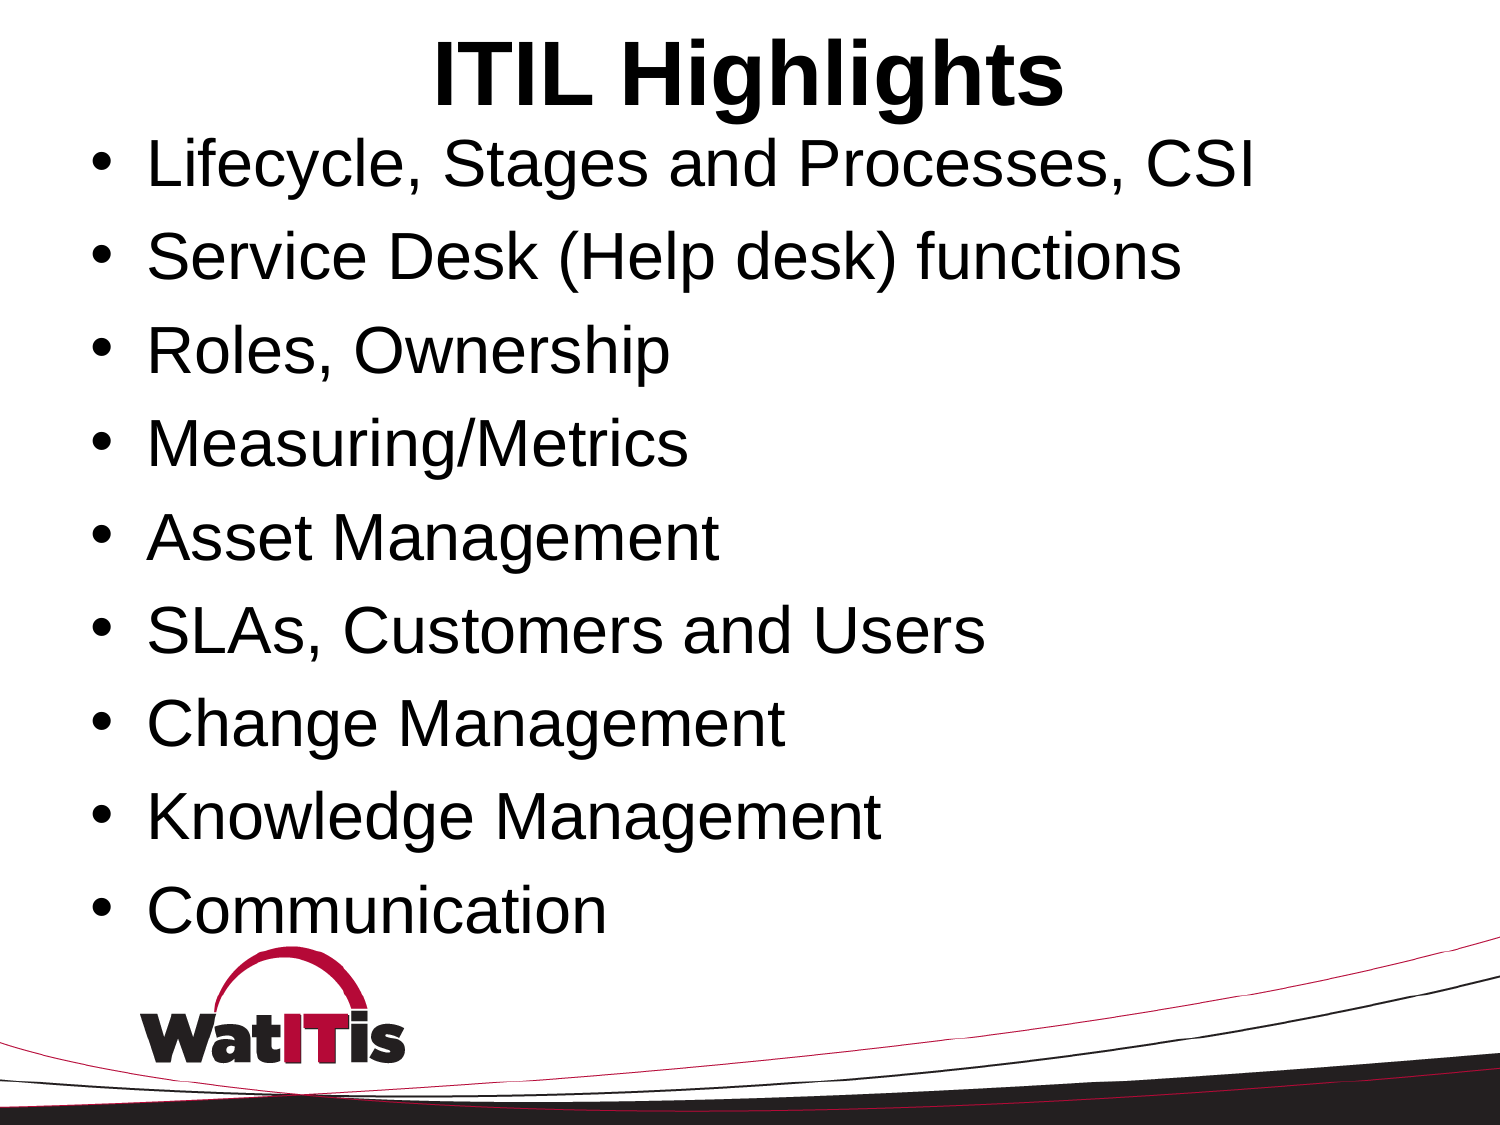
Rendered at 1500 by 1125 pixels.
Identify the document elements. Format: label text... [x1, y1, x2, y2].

picture [0, 0, 1500, 1125]
list Lifecycle, Stages and Processes, CSI Service Desk (Help desk) functions Roles, Ownership Measuring/Metrics Asset Management SLAs, Customers and Users Change Management Knowledge Management Communication [75, 112, 1425, 1025]
title ITIL Highlights [75, 0, 1425, 112]
